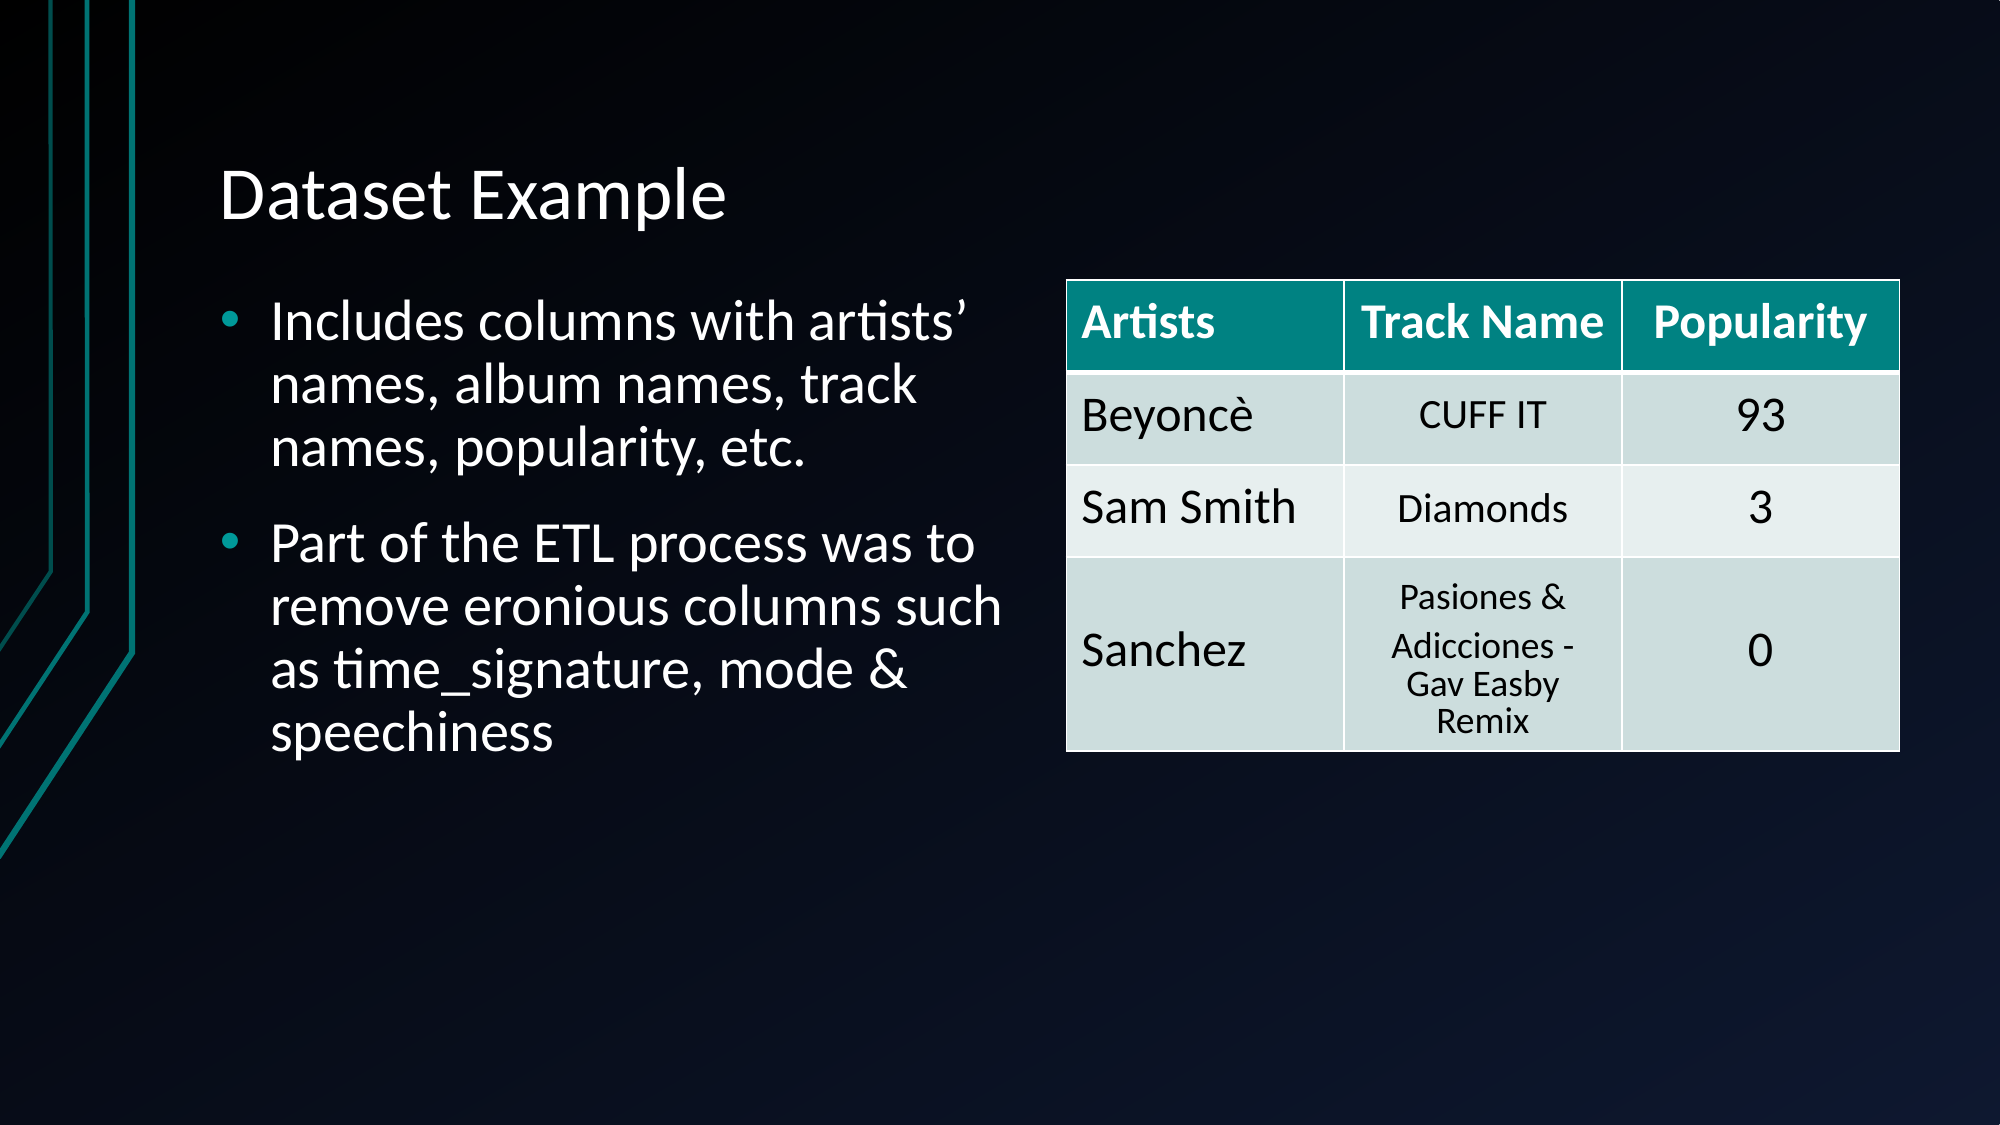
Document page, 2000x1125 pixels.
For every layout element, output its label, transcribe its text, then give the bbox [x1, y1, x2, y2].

table_header Track Name [1345, 281, 1621, 370]
table_header Artists [1067, 281, 1343, 370]
table_cell 93 [1623, 375, 1899, 464]
table_cell Beyoncè [1067, 375, 1343, 464]
table_header Popularity [1623, 281, 1899, 370]
table_cell 3 [1623, 466, 1899, 556]
table_cell Sam Smith [1067, 466, 1343, 556]
title Dataset Example [199, 45, 1900, 246]
list Includes columns with artists’ names, album names, track names, popularity, etc. Part of the ETL process was to remove eronious columns such as time_signature, mode & speechiness [199, 279, 1033, 1013]
table_cell 0 [1623, 558, 1899, 750]
table_cell ﻿Pasiones & Adicciones - Gav Easby Remix [1345, 558, 1621, 750]
table_cell ﻿Diamonds [1345, 466, 1621, 556]
table_cell Sanchez [1067, 558, 1343, 750]
table_cell CUFF IT [1345, 375, 1621, 464]
